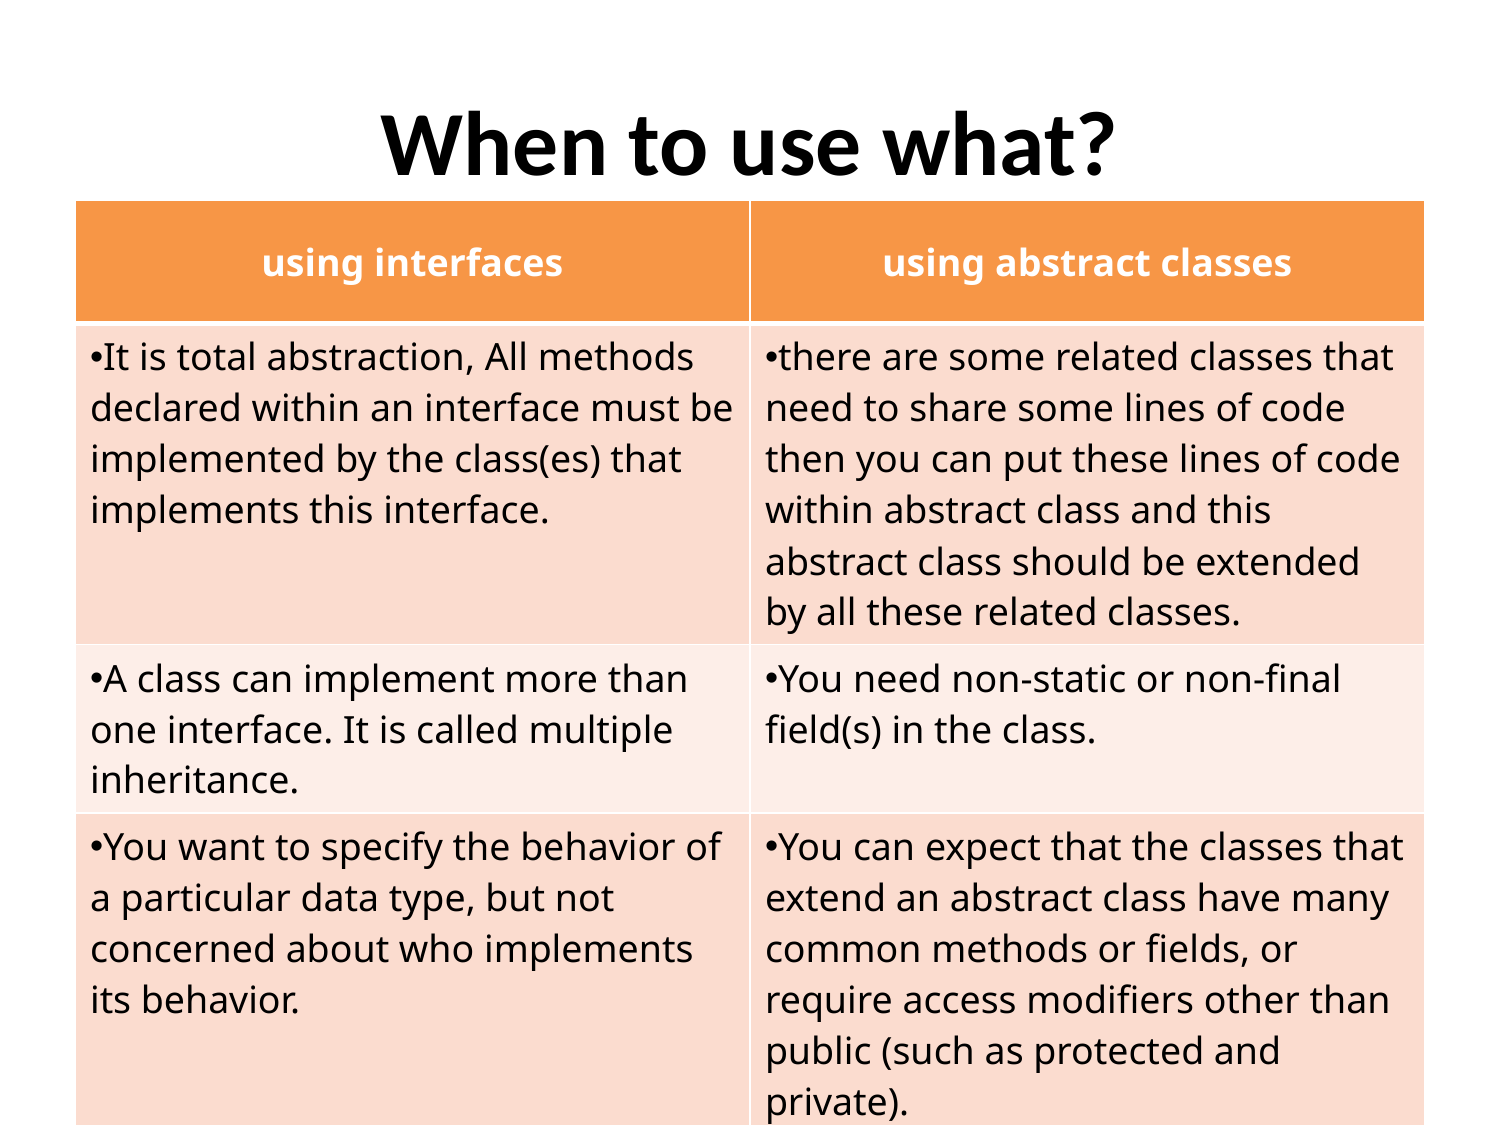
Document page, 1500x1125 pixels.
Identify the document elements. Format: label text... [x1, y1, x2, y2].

table_header using abstract classes [751, 201, 1424, 321]
table_header using interfaces [76, 201, 749, 321]
table_cell It is total abstraction, All methods declared within an interface must be implemented by the class(es) that implements this interface. [76, 326, 749, 644]
table_cell A class can implement more than one interface. It is called multiple inheritance. [76, 645, 749, 812]
table_cell there are some related classes that need to share some lines of code then you can put these lines of code within abstract class and this abstract class should be extended by all these related classes. [751, 326, 1424, 644]
table_cell You can expect that the classes that extend an abstract class have many common methods or fields, or require access modifiers other than public (such as protected and private). [751, 814, 1424, 1125]
title When to use what? [75, 45, 1425, 199]
table_cell You need non-static or non-final field(s) in the class. [751, 645, 1424, 812]
table_cell You want to specify the behavior of a particular data type, but not concerned about who implements its behavior. [76, 814, 749, 1125]
slide_number 21 [1074, 1042, 1425, 1103]
